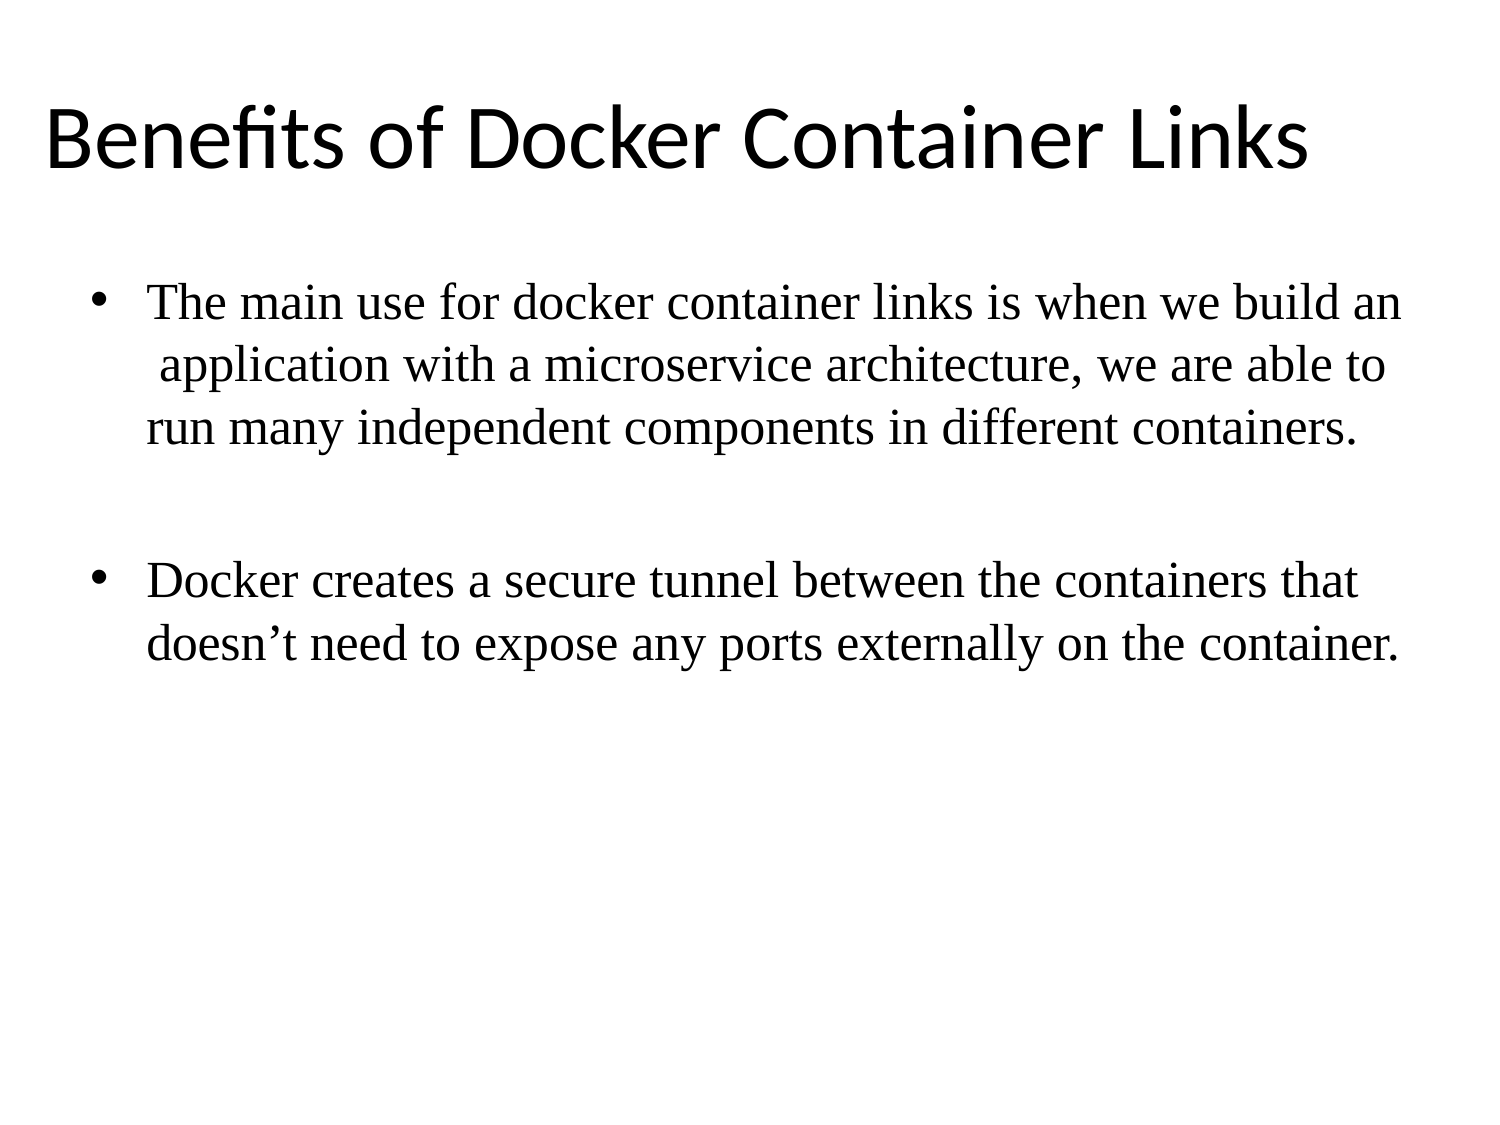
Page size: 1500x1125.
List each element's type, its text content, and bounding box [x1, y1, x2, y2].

text_box The main use for docker container links is when we build an application with a microservice architecture, we are able to run many independent components in different containers. Docker creates a secure tunnel between the containers that doesn’t need to expose any ports externally on the container. [87, 265, 1412, 671]
title Benefits of Docker Container Links [42, 75, 1457, 265]
